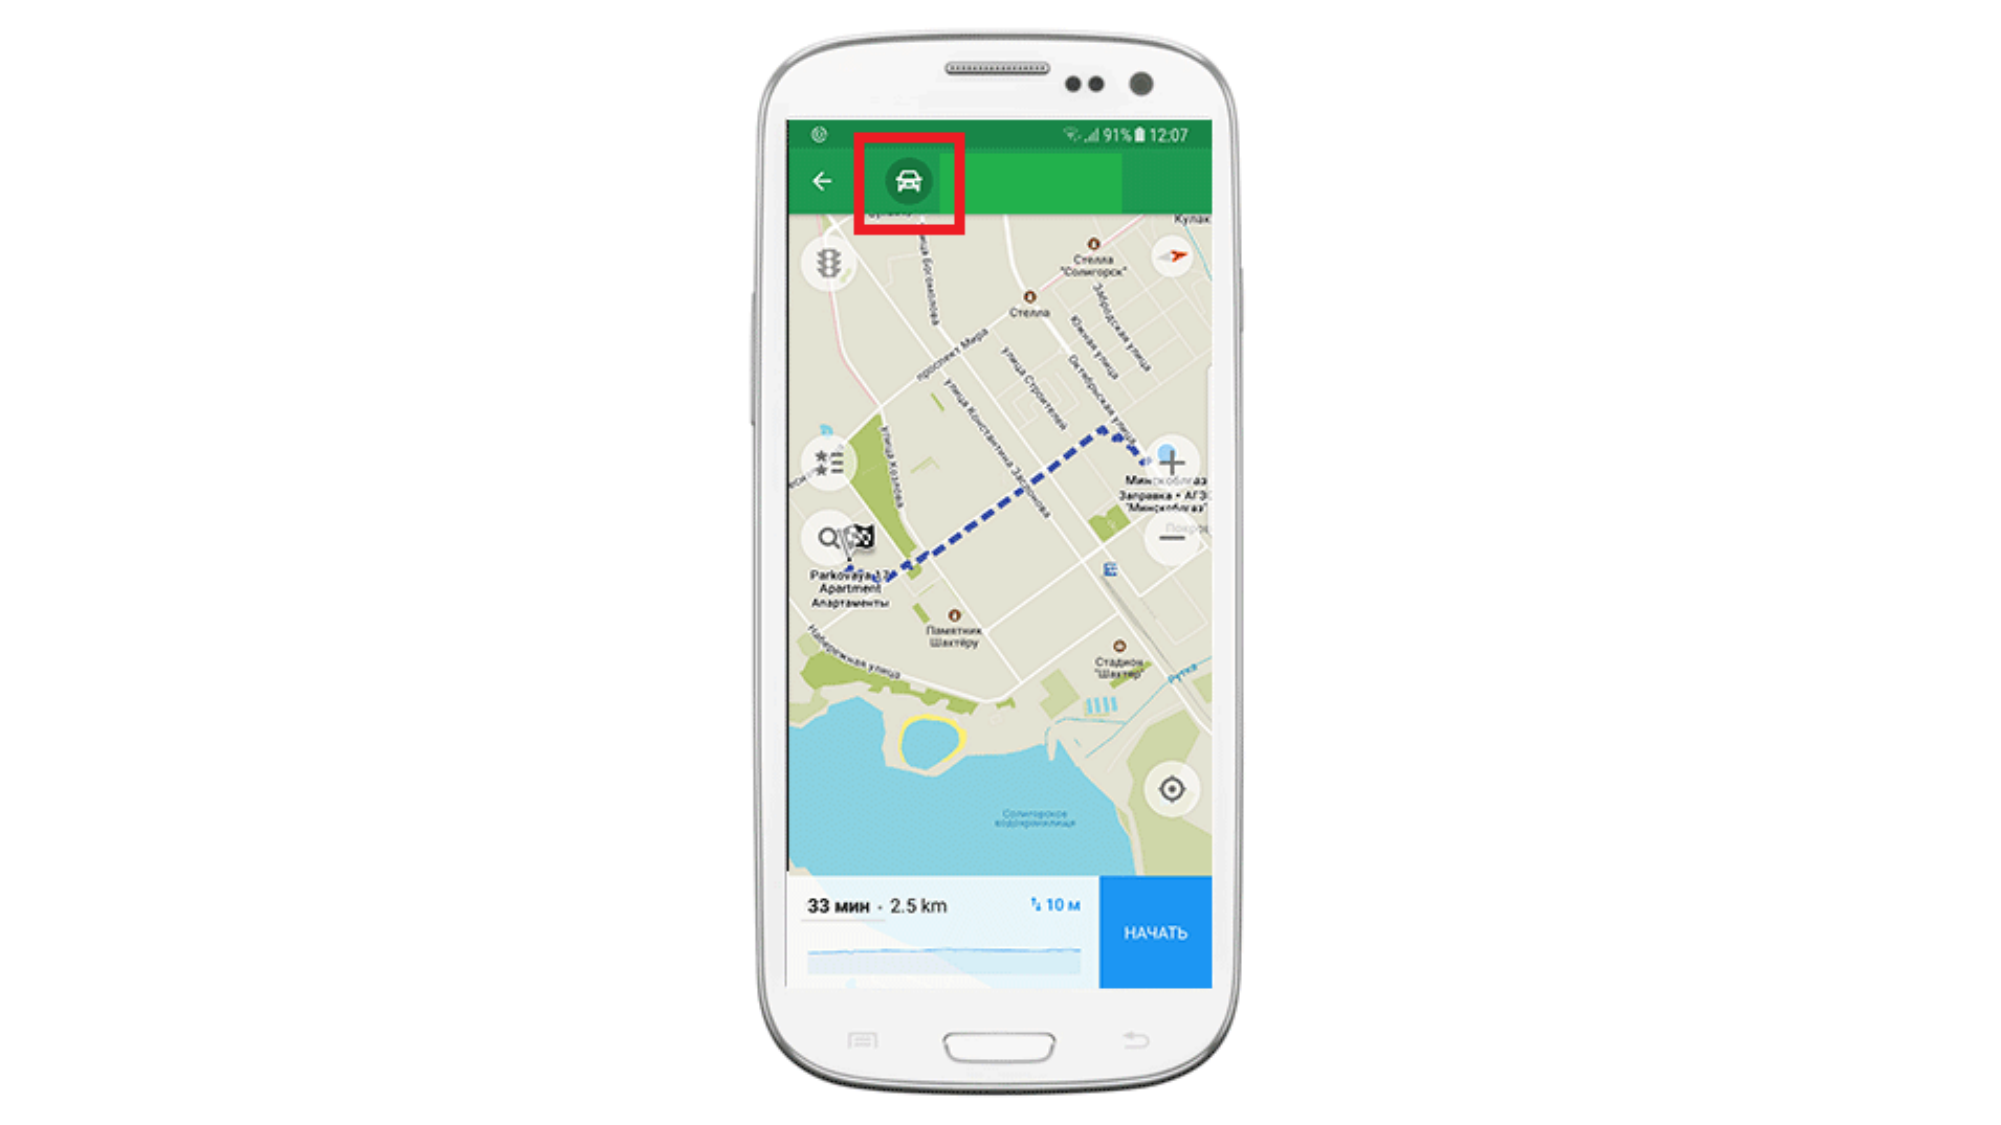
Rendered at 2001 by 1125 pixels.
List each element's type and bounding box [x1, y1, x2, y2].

list [691, 0, 1309, 1125]
